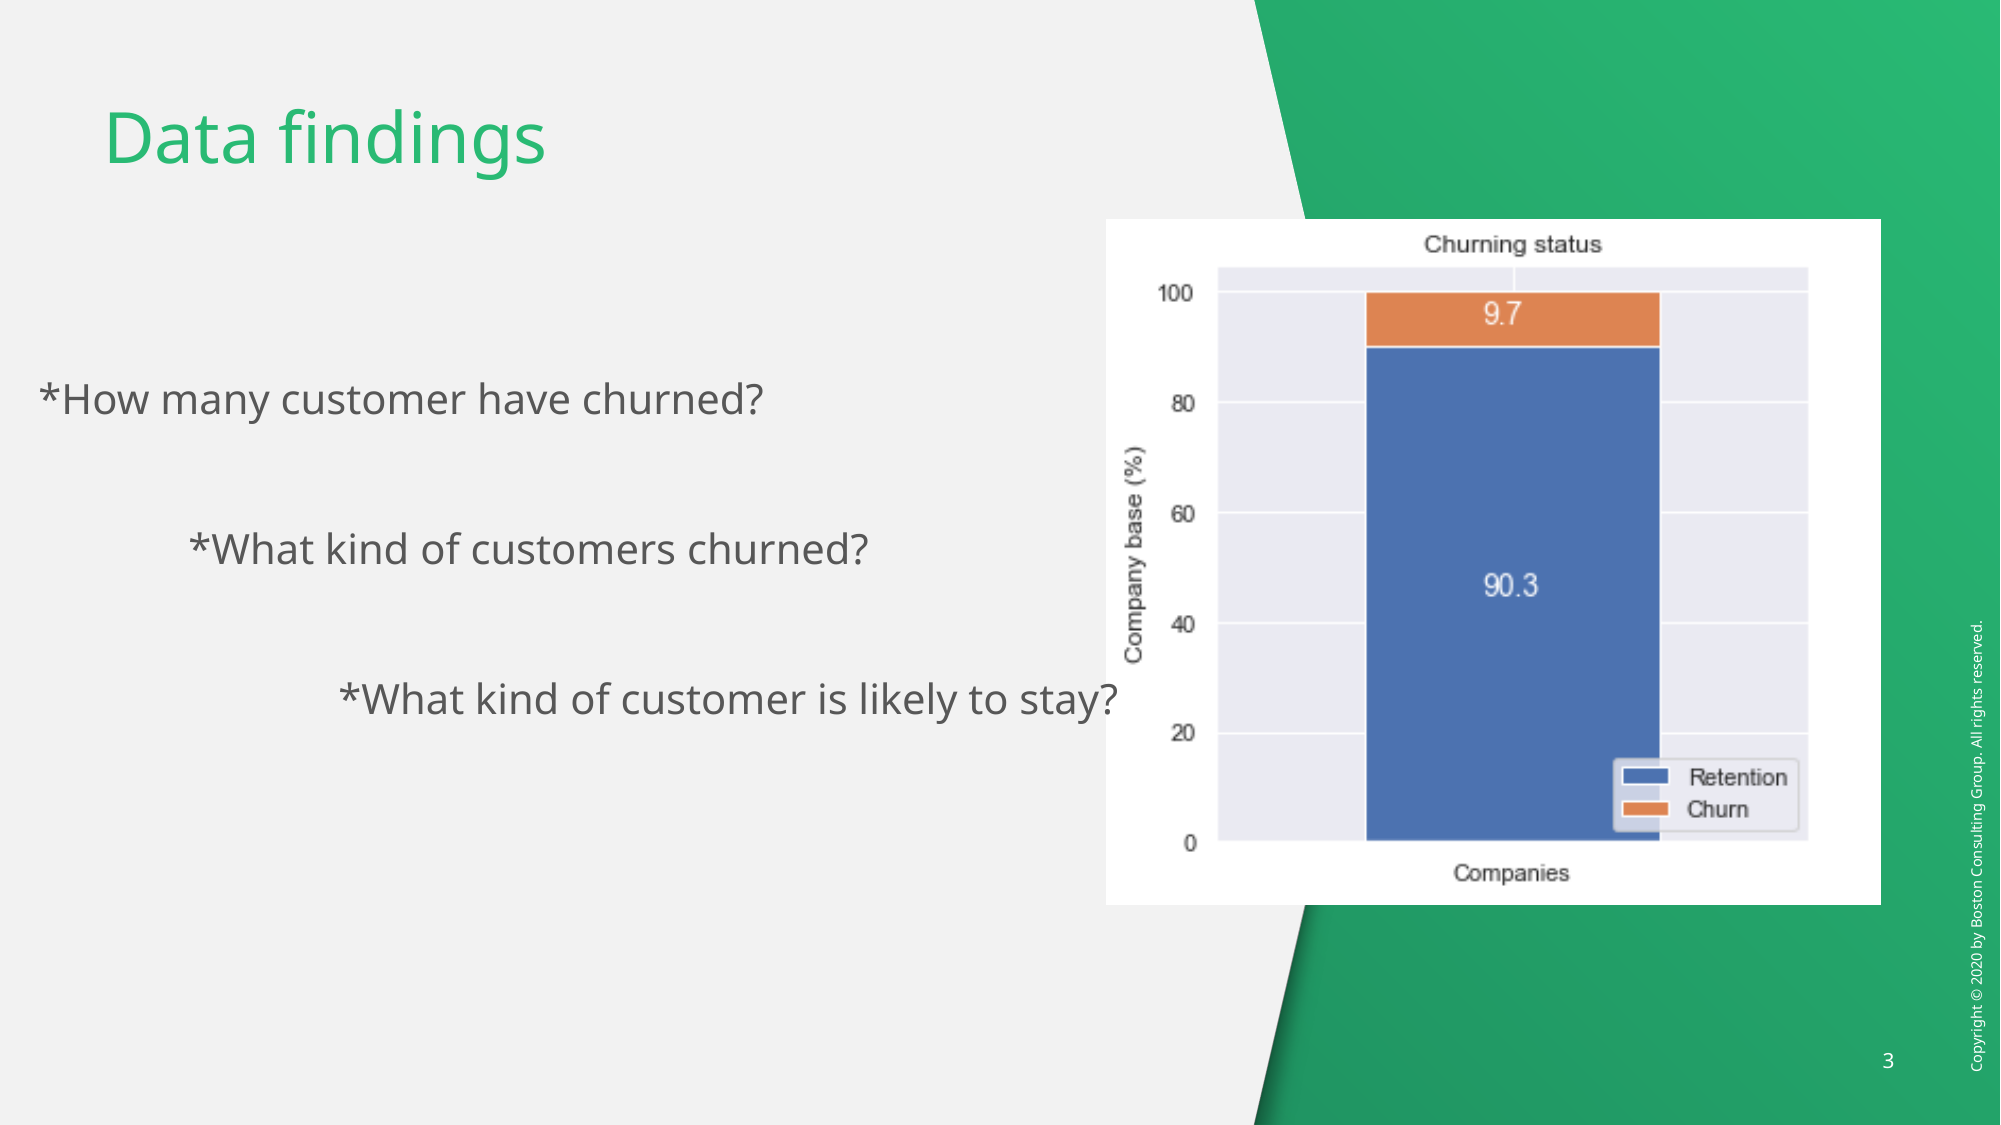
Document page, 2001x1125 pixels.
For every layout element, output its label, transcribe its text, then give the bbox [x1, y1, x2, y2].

title Data findings [103, 102, 1130, 180]
picture [1106, 219, 1881, 1125]
text_box *How many customer have churned? *What kind of customers churned? *What kind of customer is likely to stay? [22, 219, 1279, 927]
